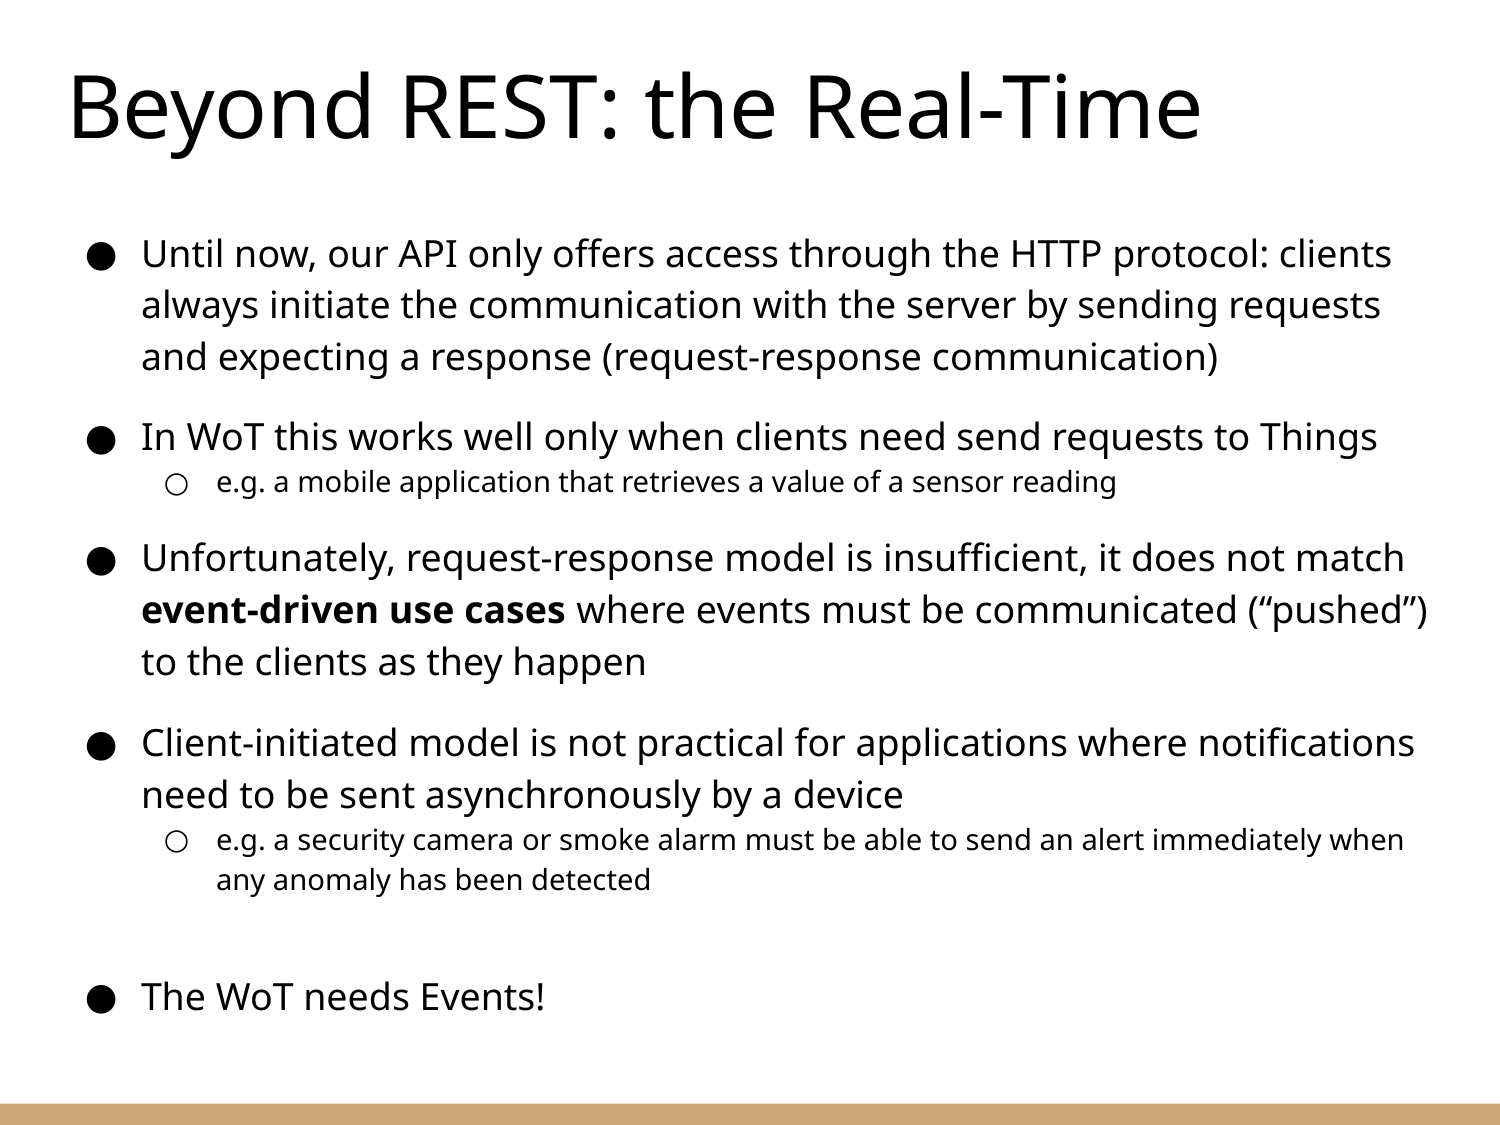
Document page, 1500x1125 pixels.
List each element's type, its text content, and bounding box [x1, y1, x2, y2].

title Beyond REST: the Real-Time [51, 69, 1449, 172]
list Until now, our API only offers access through the HTTP protocol: clients always initiate the communication with the server by sending requests and expecting a response (request-response communication) In WoT this works well only when clients need send requests to Things e.g. a mobile application that retrieves a value of a sensor reading Unfortunately, request-response model is insufficient, it does not match event-driven use cases where events must be communicated (“pushed”) to the clients as they happen Client-initiated model is not practical for applications where notifications need to be sent asynchronously by a device e.g. a security camera or smoke alarm must be able to send an alert immediately when any anomaly has been detected The WoT needs Events! [51, 207, 1449, 1041]
